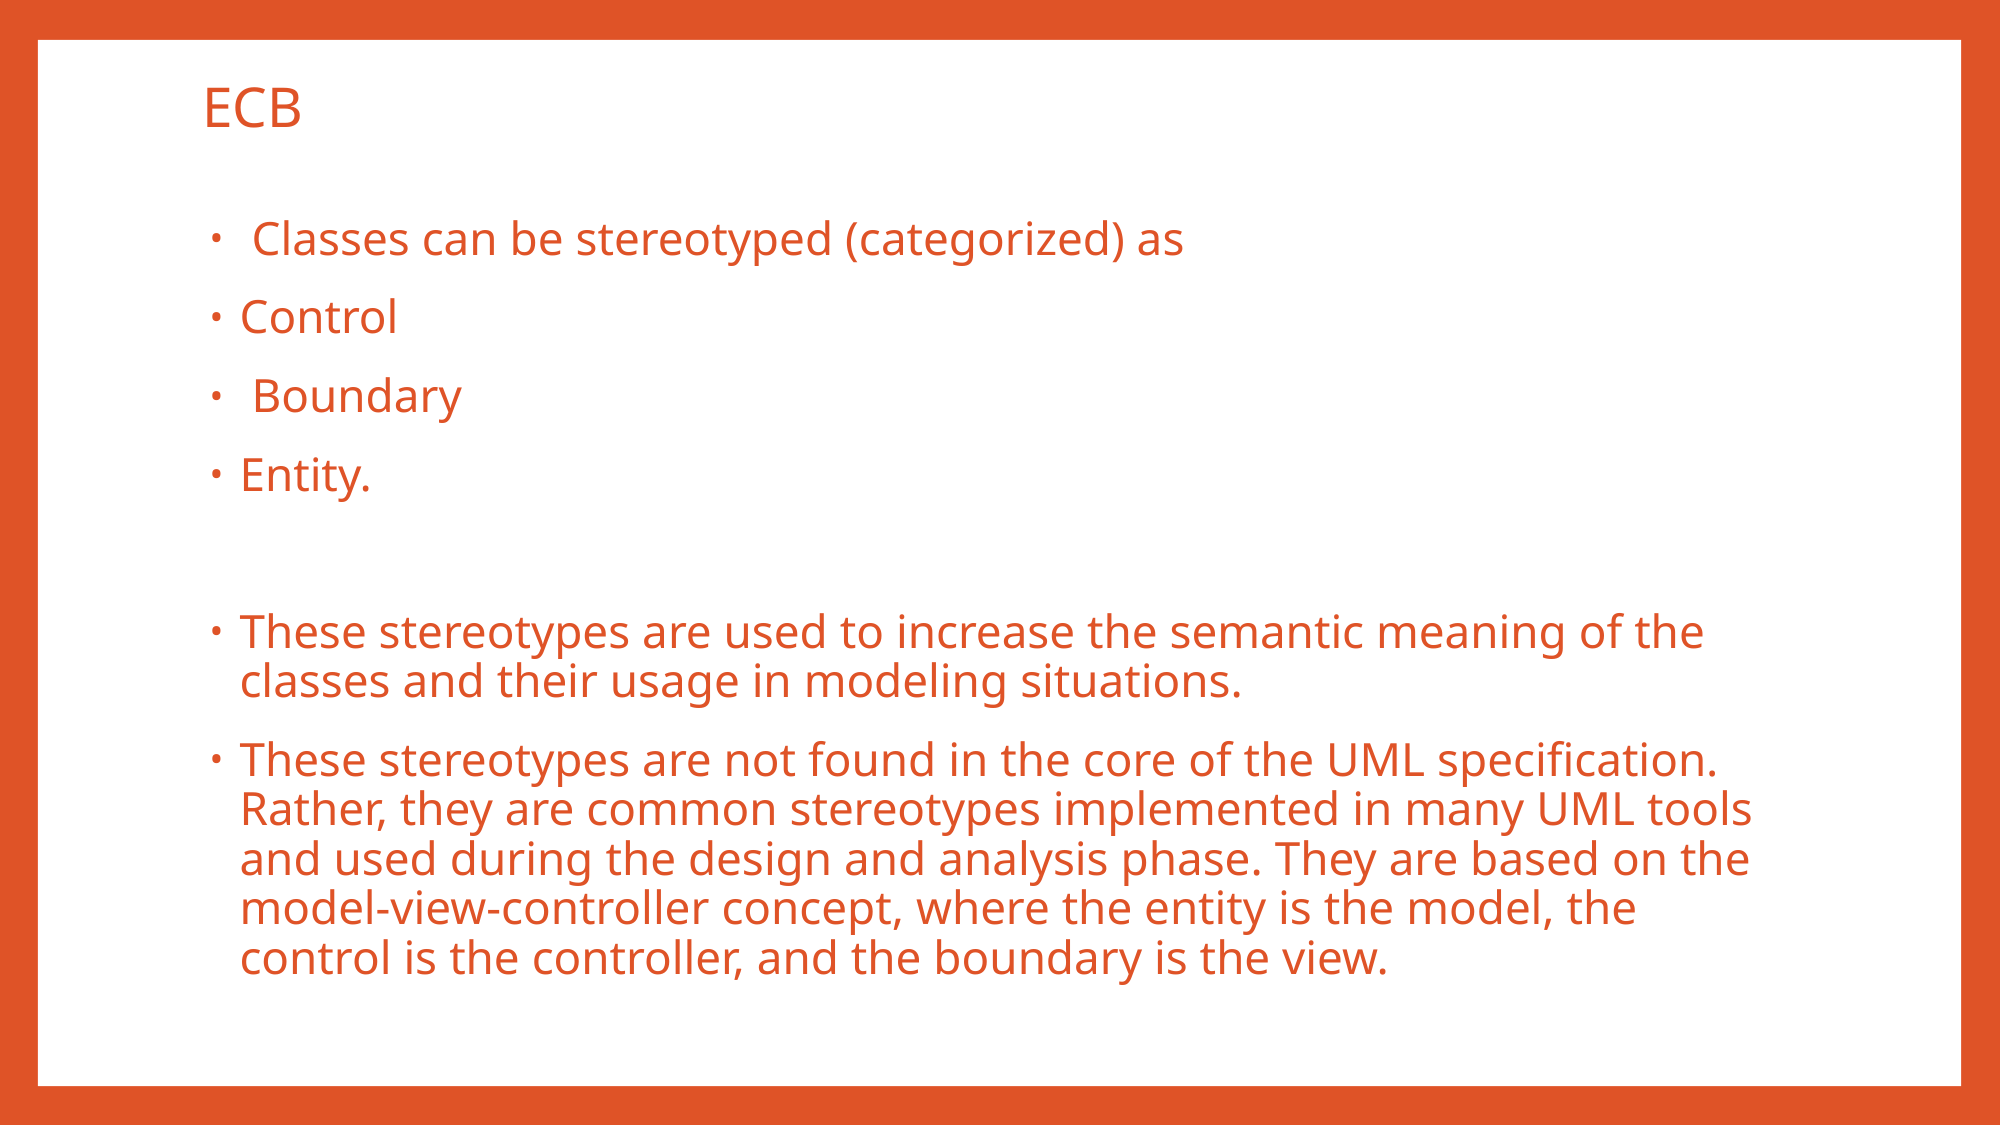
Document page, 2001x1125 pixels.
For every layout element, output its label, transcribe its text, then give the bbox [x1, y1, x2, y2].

list Classes can be stereotyped (categorized) as Control Boundary Entity. These stereotypes are used to increase the semantic meaning of the classes and their usage in modeling situations. These stereotypes are not found in the core of the UML specification. Rather, they are common stereotypes implemented in many UML tools and used during the design and analysis phase. They are based on the model-view-controller concept, where the entity is the model, the control is the controller, and the boundary is the view. [187, 208, 1807, 1031]
title ECB [187, 72, 1808, 148]
